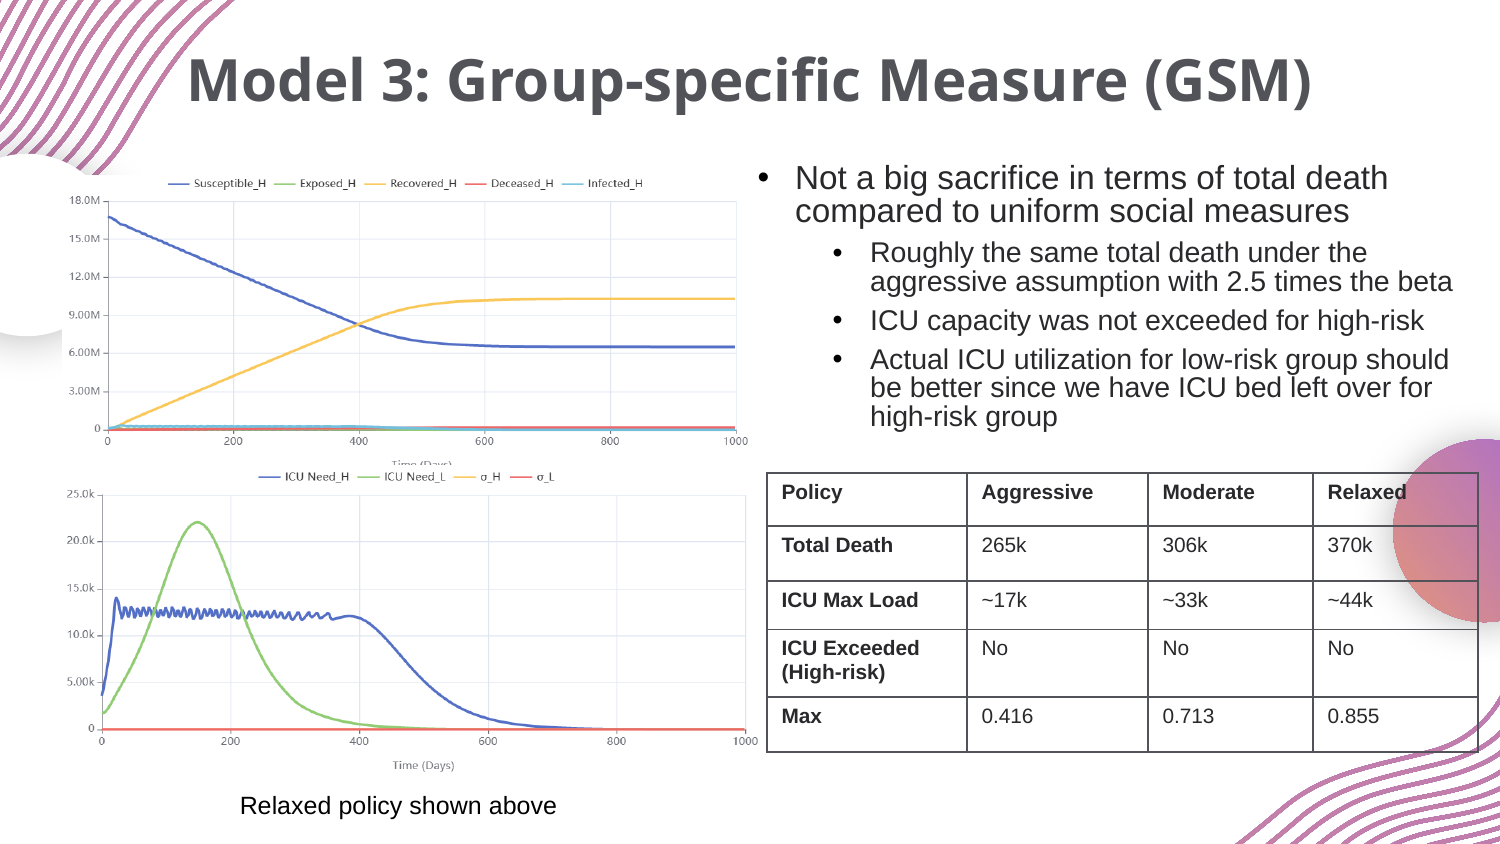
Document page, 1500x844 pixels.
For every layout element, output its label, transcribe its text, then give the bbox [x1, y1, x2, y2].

text_box Not a big sacrifice in terms of total death compared to uniform social measures Roughly the same total death under the aggressive assumption with 2.5 times the beta ICU capacity was not exceeded for high-risk Actual ICU utilization for low-risk group should be better since we have ICU bed left over for high-risk group [742, 155, 1500, 844]
text_box Model 3: Group-specific Measure (GSM) [118, 27, 1382, 122]
text_box Relaxed policy shown above [189, 787, 609, 827]
picture [55, 174, 760, 780]
